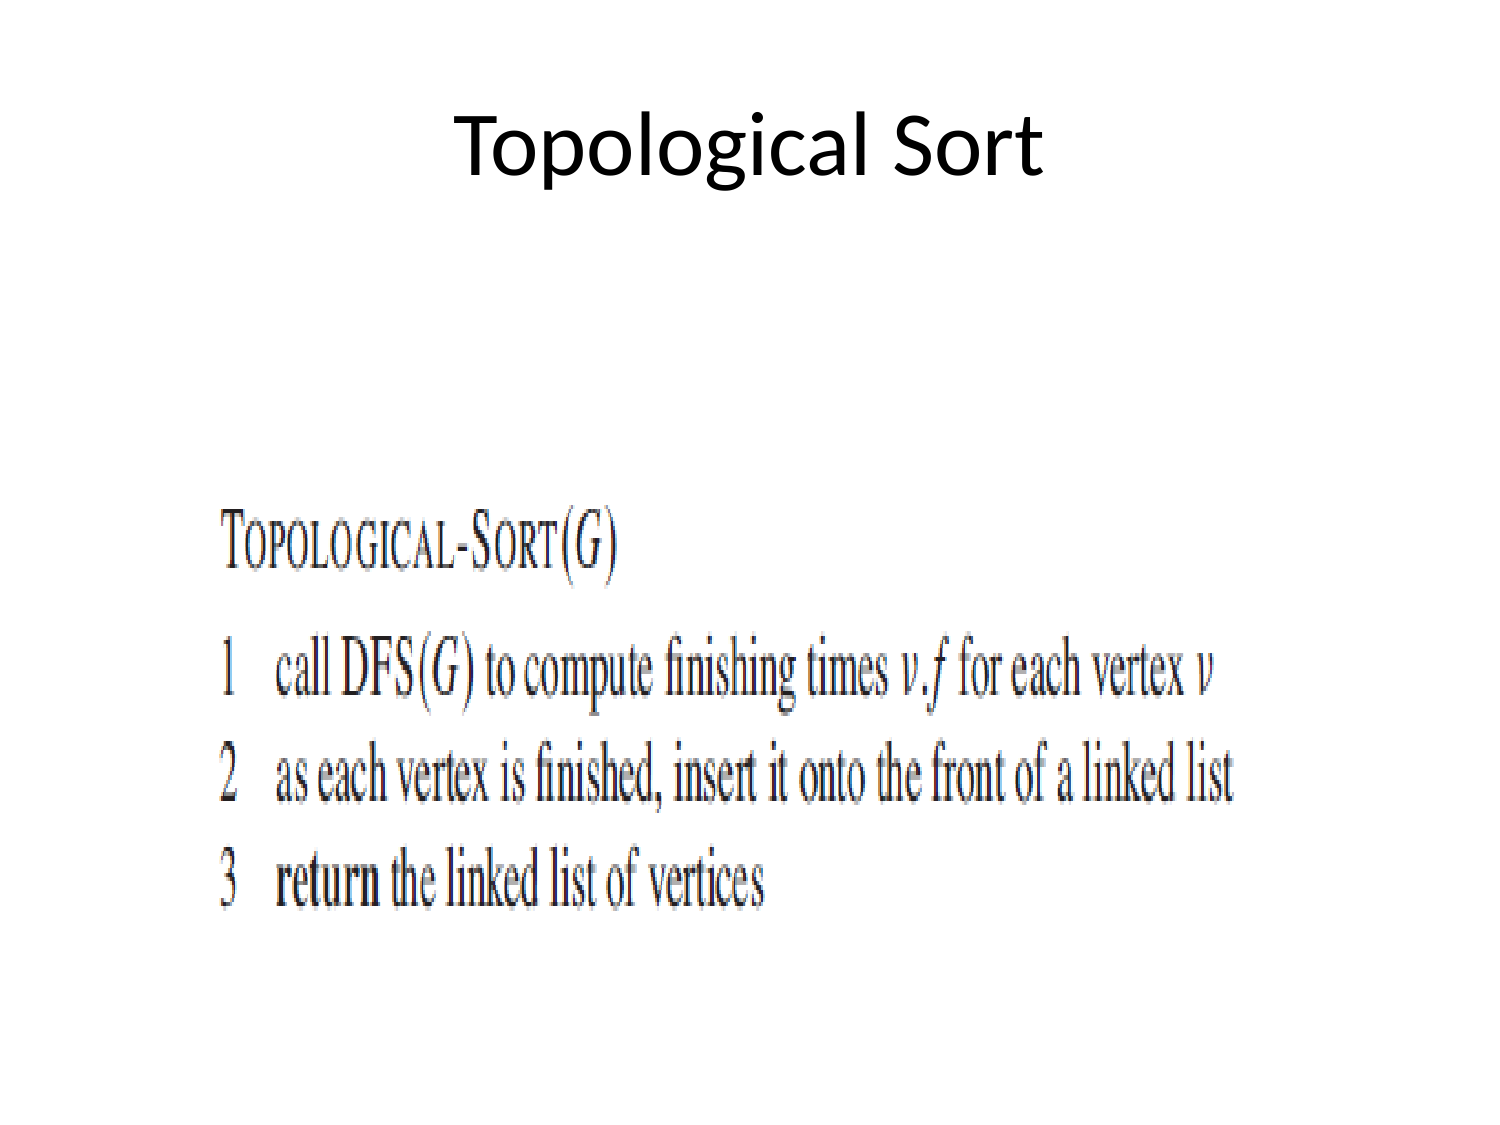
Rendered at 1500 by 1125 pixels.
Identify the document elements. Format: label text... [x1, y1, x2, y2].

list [37, 412, 1476, 1001]
title Topological Sort [75, 45, 1425, 233]
